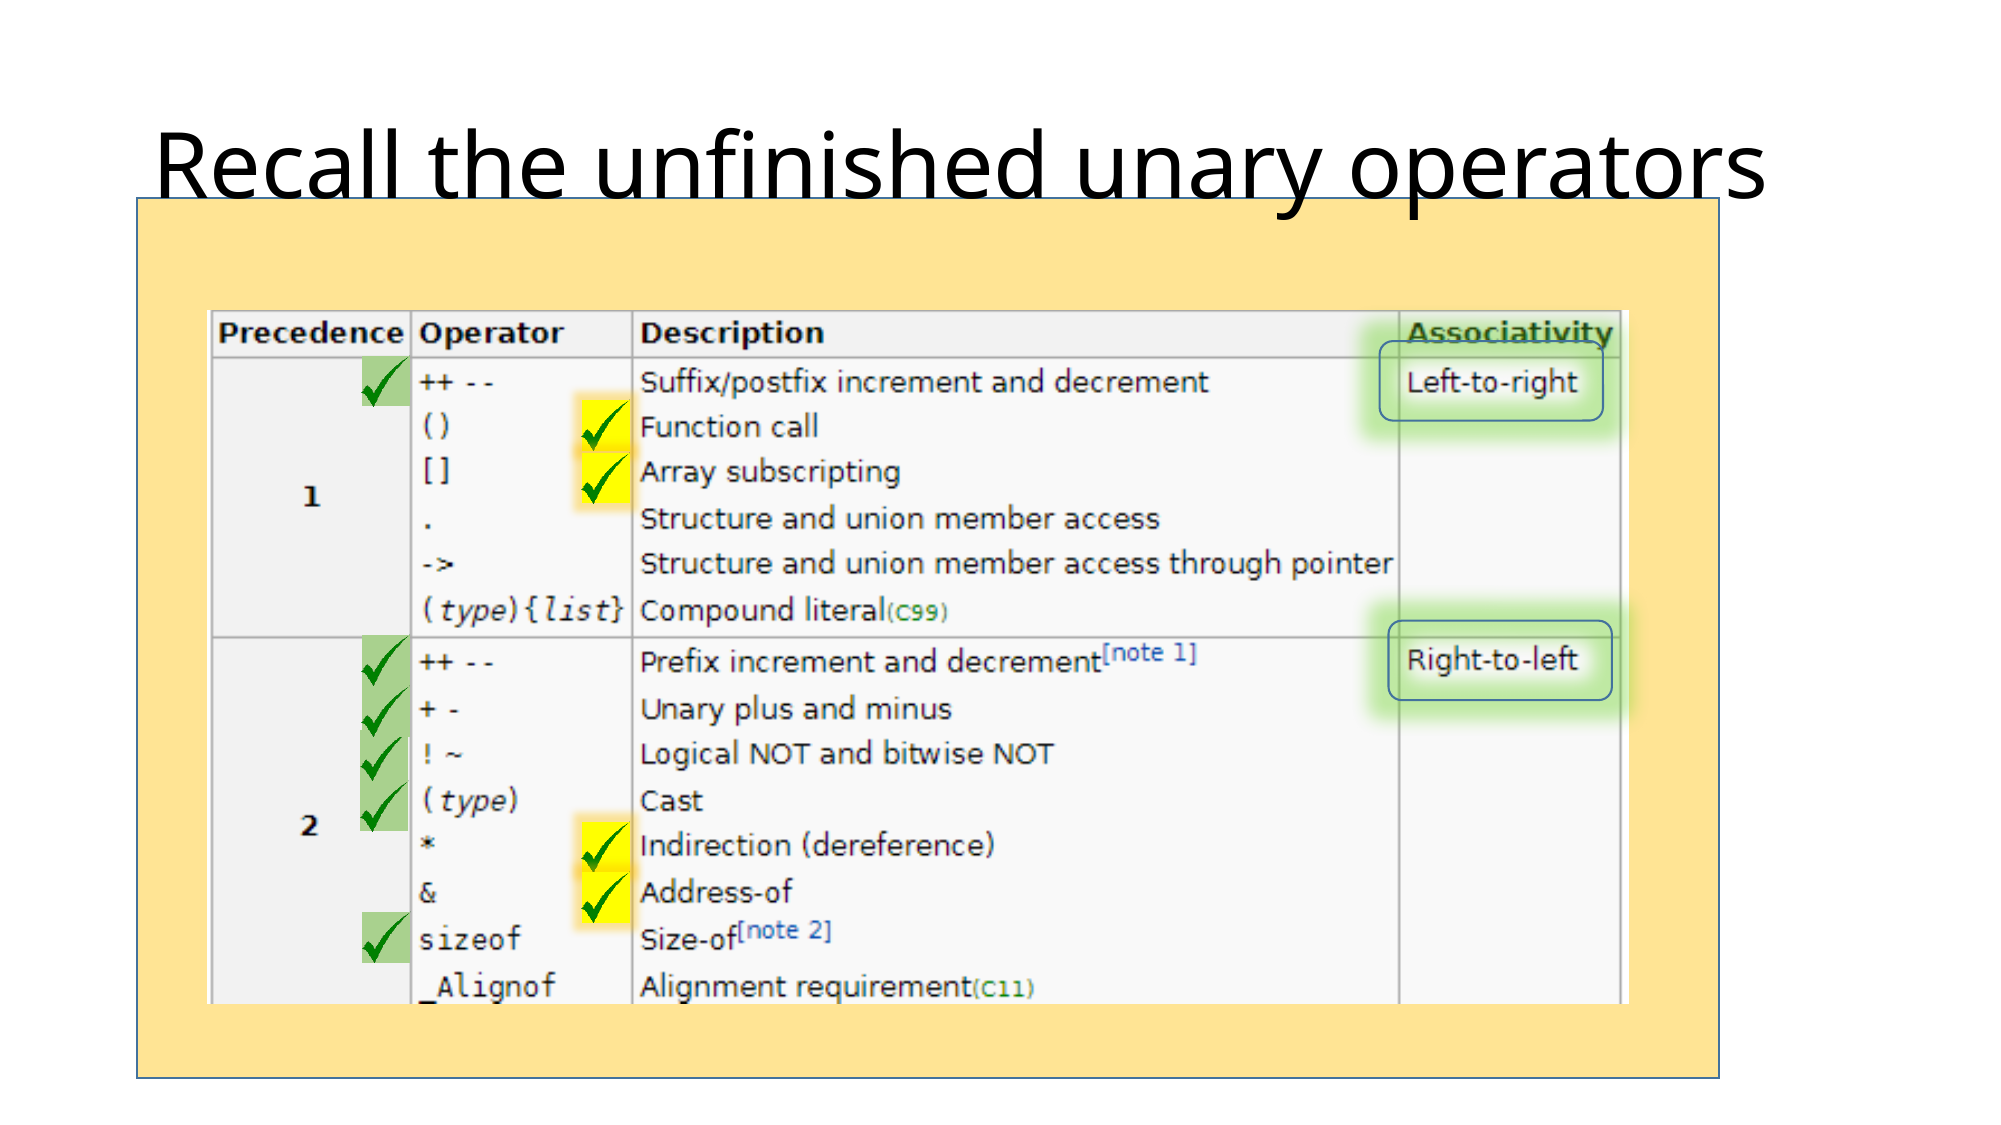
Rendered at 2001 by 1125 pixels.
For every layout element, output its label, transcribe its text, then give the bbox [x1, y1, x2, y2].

picture [207, 310, 1629, 1004]
text_box [136, 197, 1720, 1079]
title Recall the unfinished unary operators [137, 59, 1863, 278]
